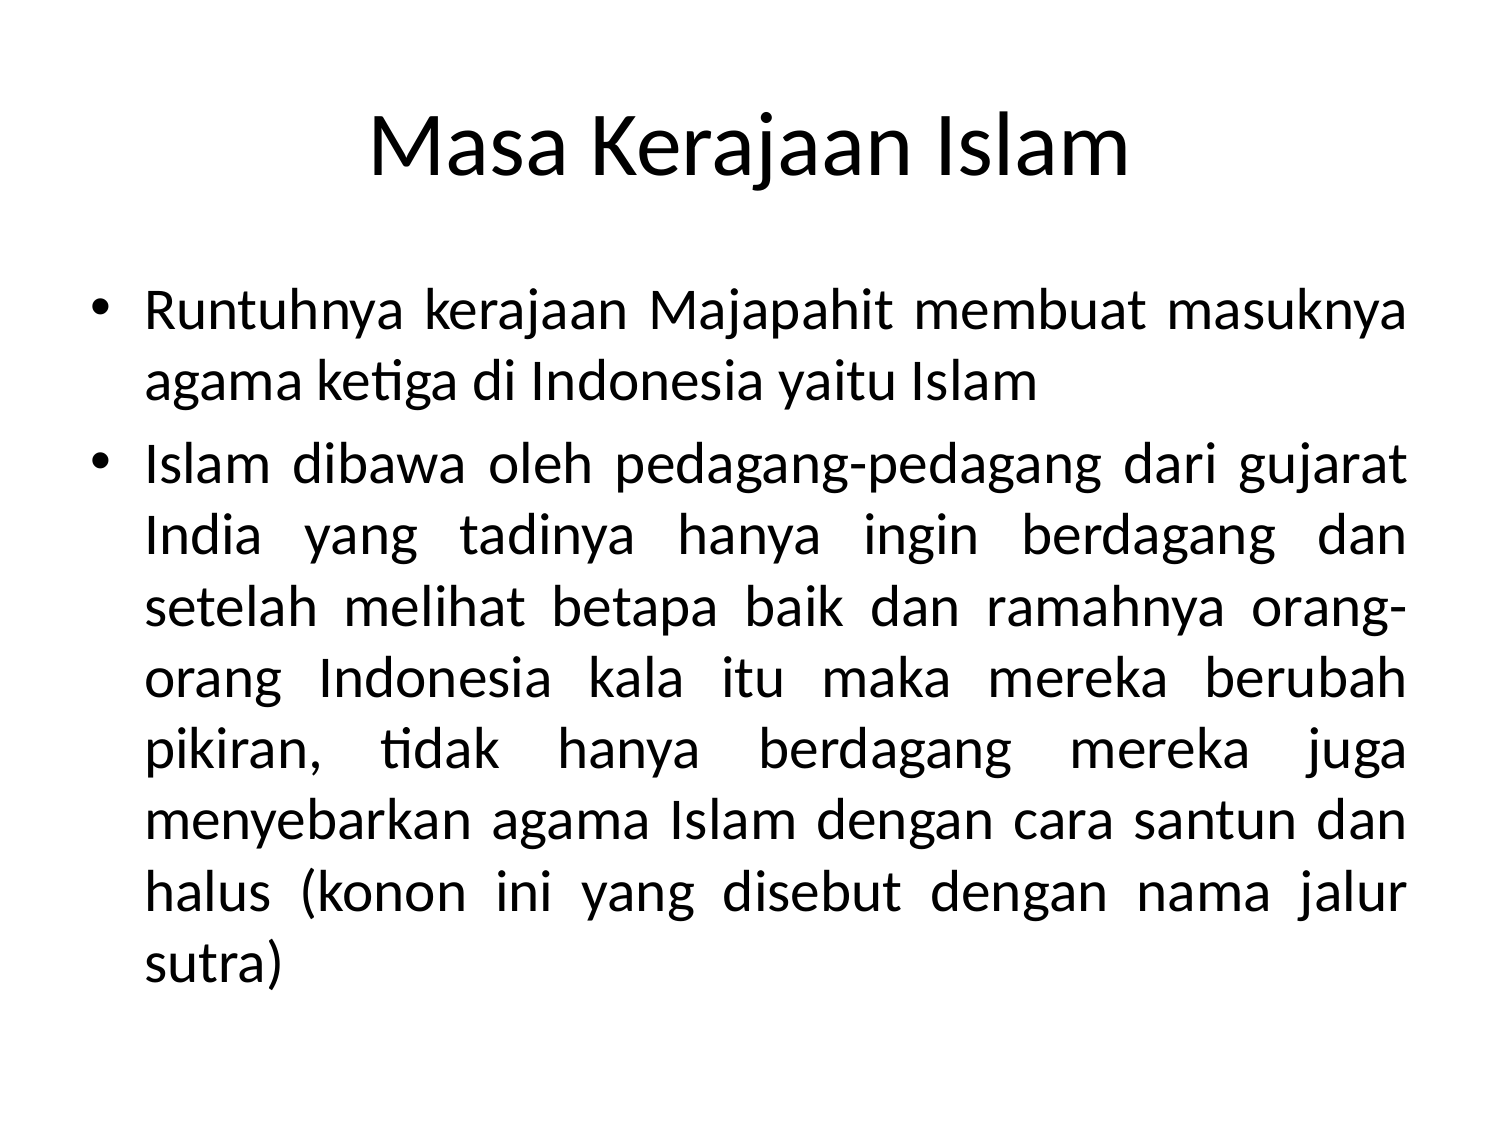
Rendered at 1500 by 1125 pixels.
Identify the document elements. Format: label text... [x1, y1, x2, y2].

list Runtuhnya kerajaan Majapahit membuat masuknya agama ketiga di Indonesia yaitu Islam Islam dibawa oleh pedagang-pedagang dari gujarat India yang tadinya hanya ingin berdagang dan setelah melihat betapa baik dan ramahnya orang-orang Indonesia kala itu maka mereka berubah pikiran, tidak hanya berdagang mereka juga menyebarkan agama Islam dengan cara santun dan halus (konon ini yang disebut dengan nama jalur sutra) [75, 262, 1425, 1005]
title Masa Kerajaan Islam [75, 45, 1425, 233]
